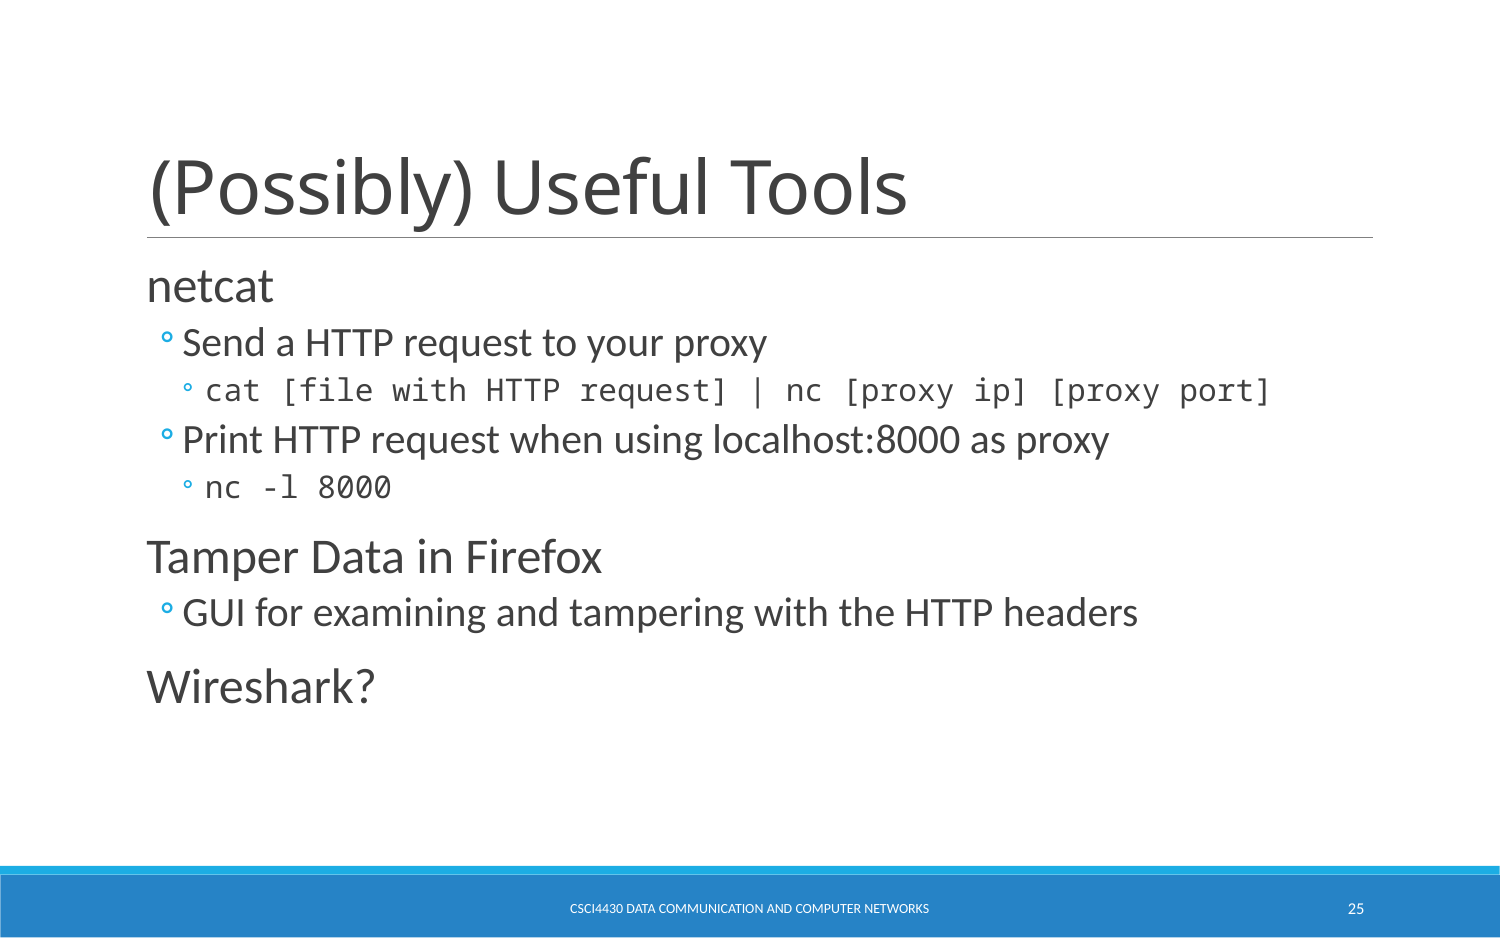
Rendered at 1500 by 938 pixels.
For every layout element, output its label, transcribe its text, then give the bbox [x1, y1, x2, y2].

slide_number 25 [1218, 883, 1380, 933]
footer CSCI4430 Data Communication and Computer Networks [453, 883, 1047, 933]
title (Possibly) Useful Tools [135, 39, 1373, 238]
list netcat Send a HTTP request to your proxy cat [file with HTTP request] | nc [proxy ip] [proxy port] Print HTTP request when using localhost:8000 as proxy nc -l 8000 Tamper Data in Firefox GUI for examining and tampering with the HTTP headers Wireshark? [135, 252, 1373, 803]
